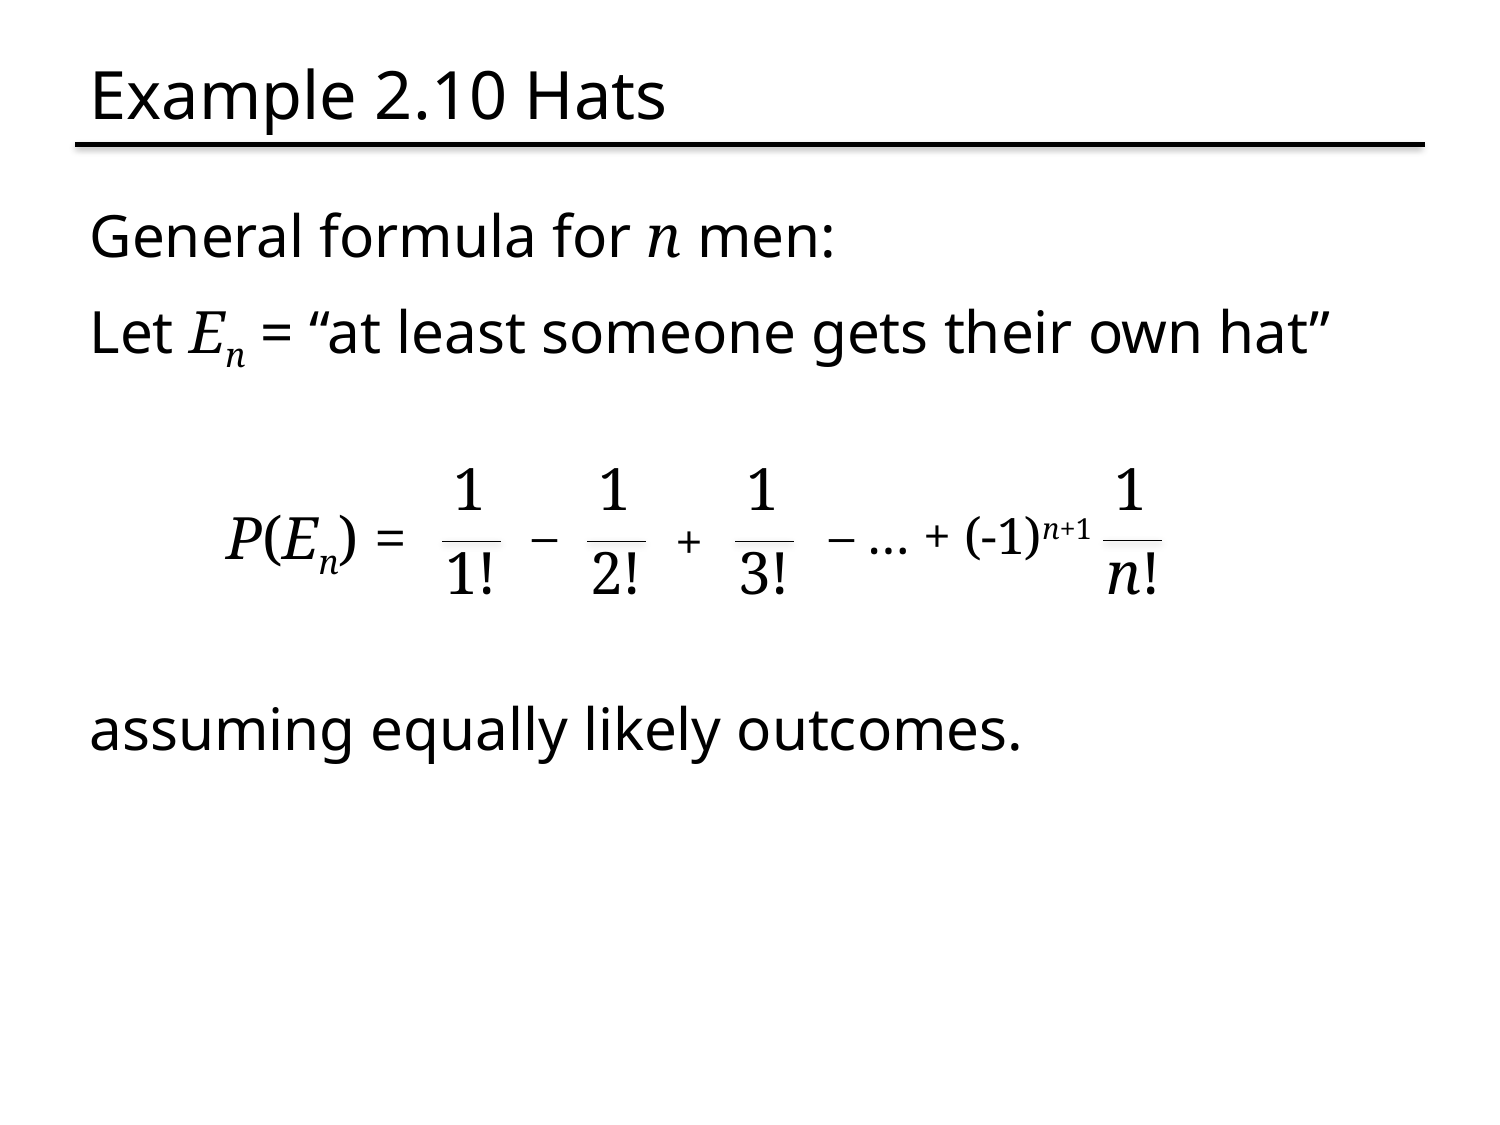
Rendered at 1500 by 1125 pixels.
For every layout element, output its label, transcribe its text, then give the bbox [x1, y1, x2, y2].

title Example 2.10 Hats [75, 45, 1425, 145]
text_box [220, 443, 1171, 616]
text_box Let En = “at least someone gets their own hat” [74, 287, 1425, 382]
text_box General formula for n men: [74, 191, 1425, 277]
text_box assuming equally likely outcomes. [74, 684, 1425, 770]
